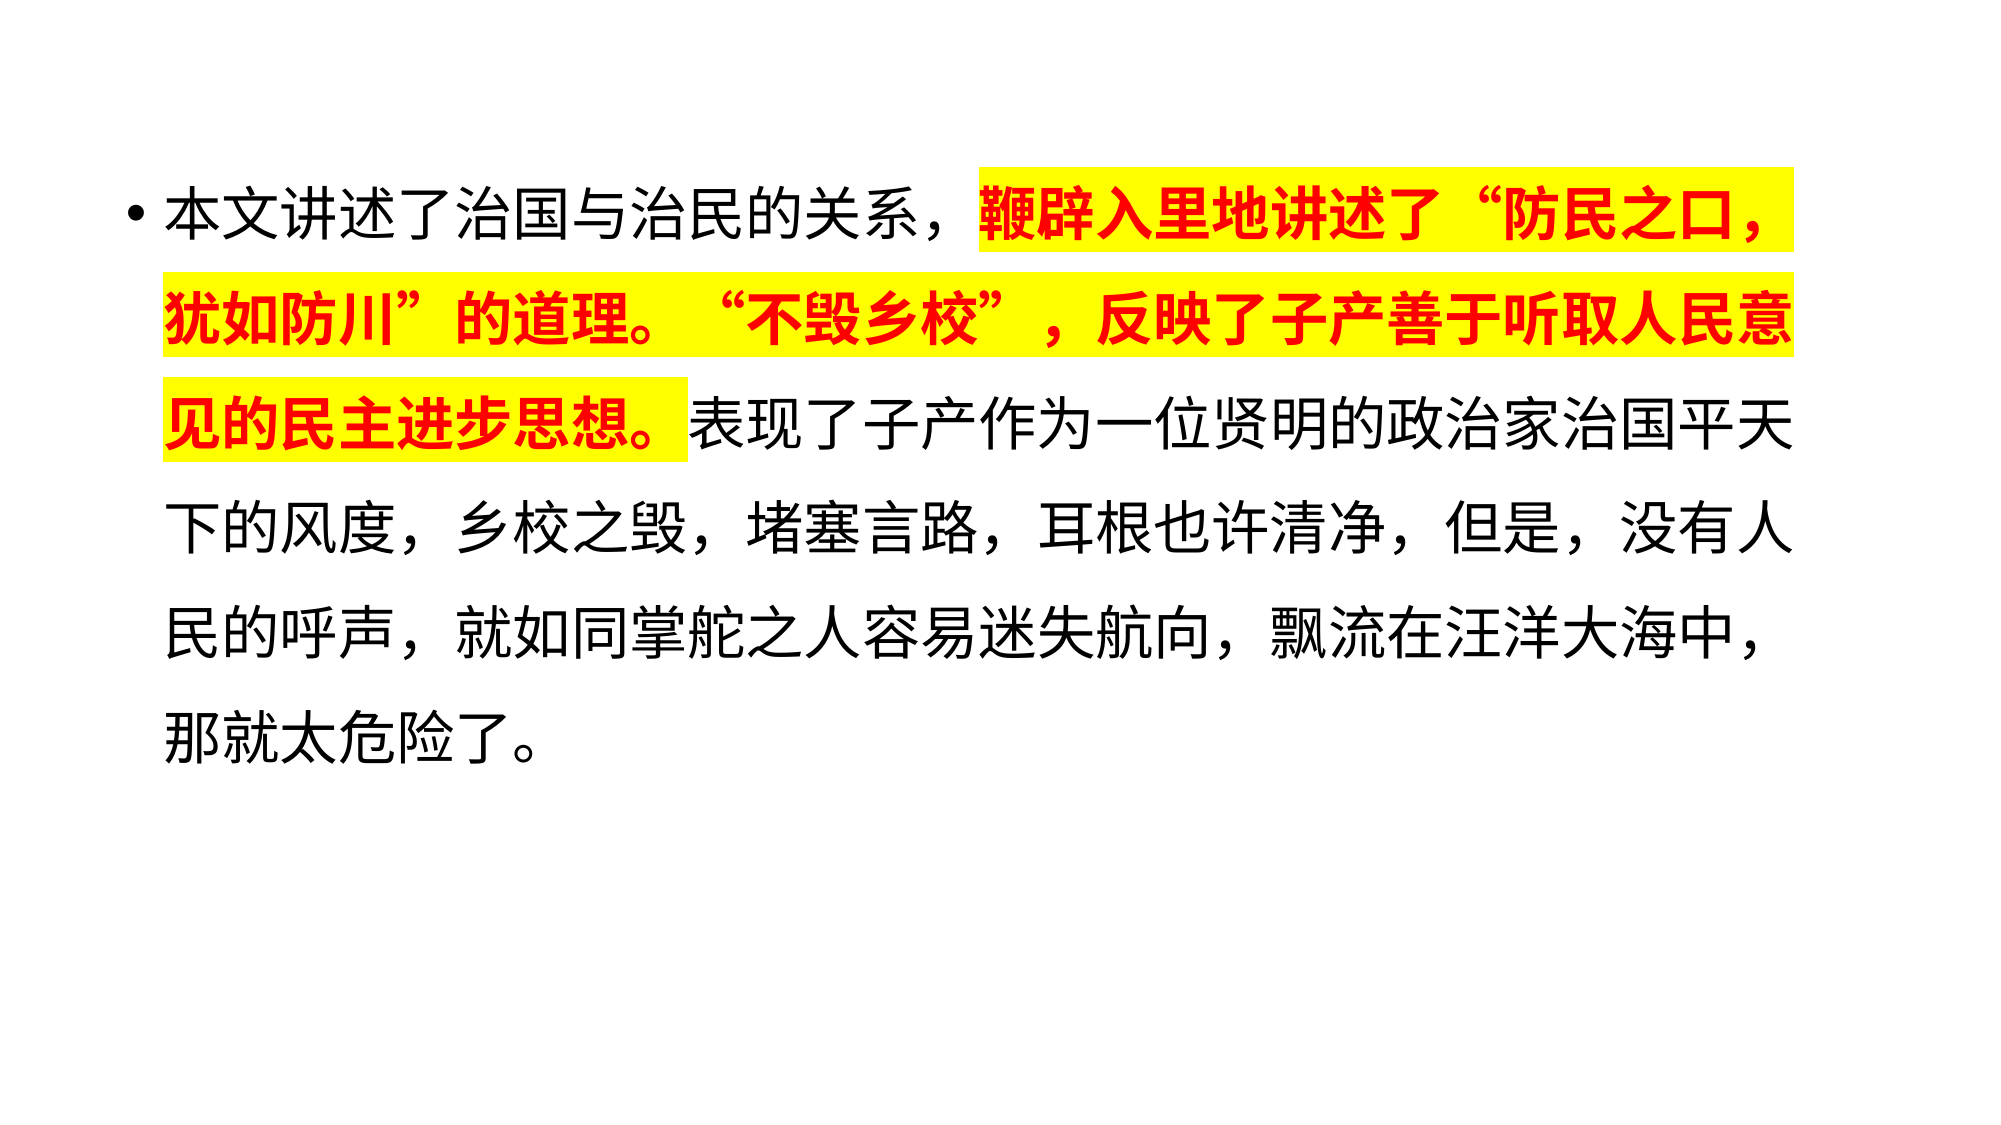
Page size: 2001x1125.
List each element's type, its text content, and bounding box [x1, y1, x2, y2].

list 本文讲述了治国与治民的关系，鞭辟入里地讲述了“防民之口，犹如防川”的道理。“不毁乡校”，反映了子产善于听取人民意见的民主进步思想。表现了子产作为一位贤明的政治家治国平天下的风度，乡校之毁，堵塞言路，耳根也许清净，但是，没有人民的呼声，就如同掌舵之人容易迷失航向，飘流在汪洋大海中，那就太危险了。 [110, 134, 1836, 849]
